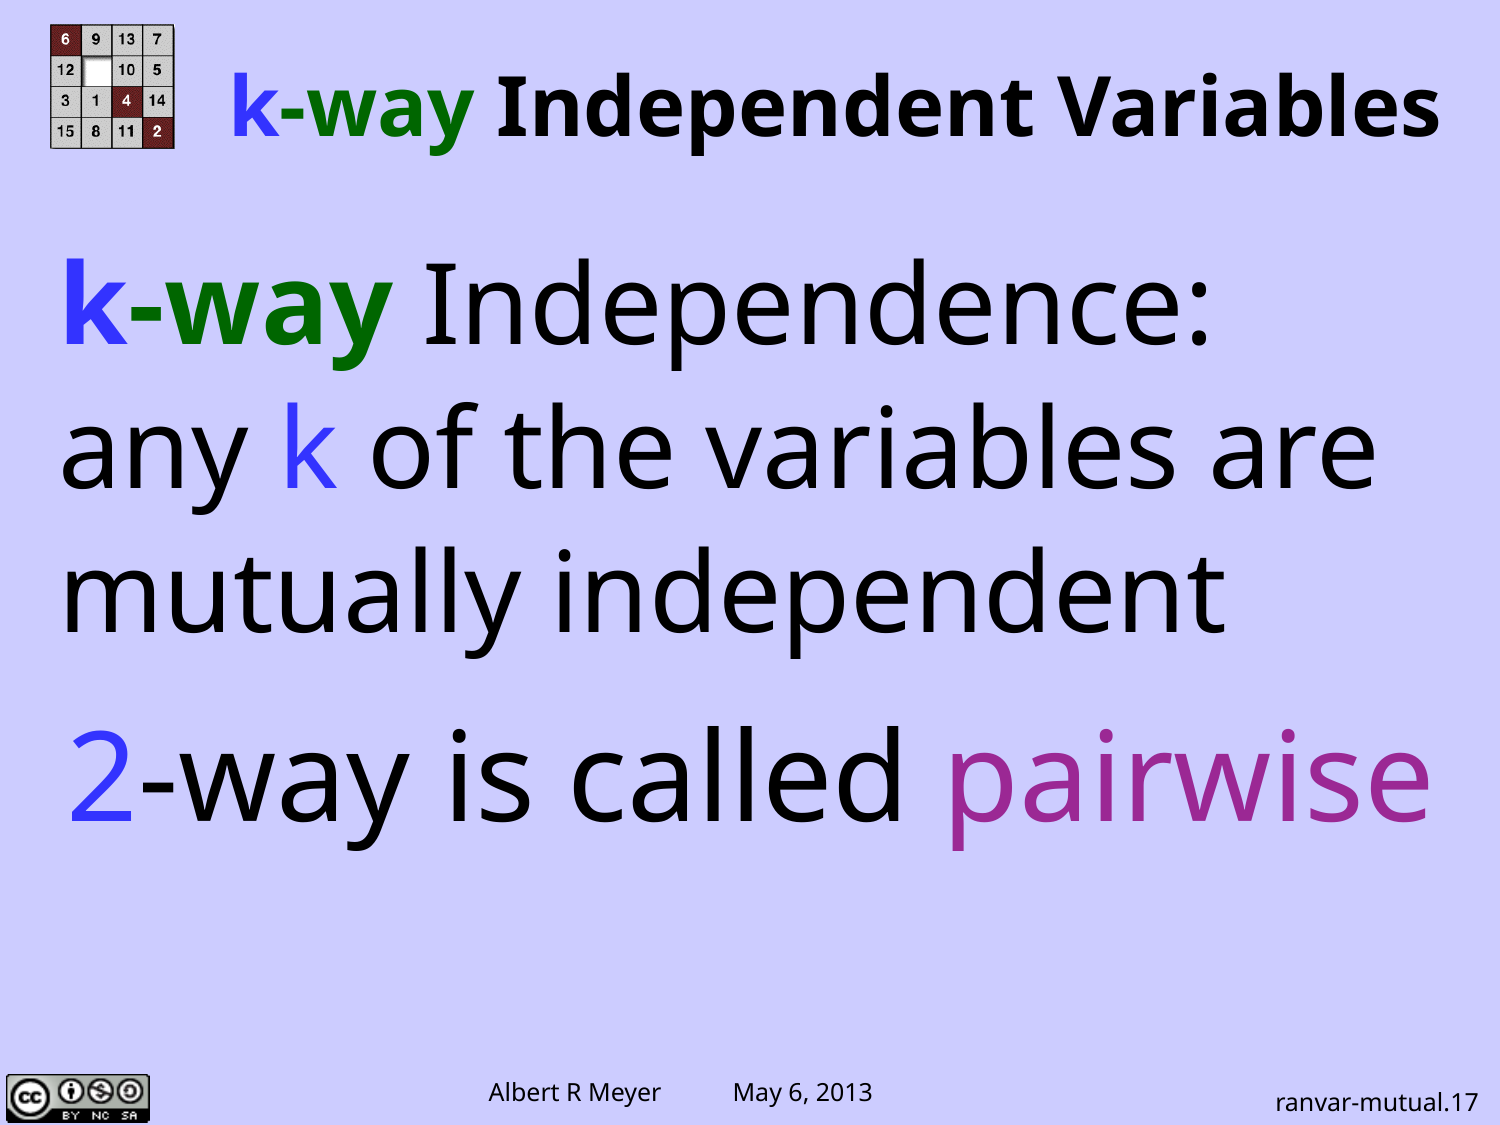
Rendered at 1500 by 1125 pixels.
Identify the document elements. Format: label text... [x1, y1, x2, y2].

title k-way Independent Variables [206, 36, 1465, 169]
picture [6, 1074, 150, 1123]
list k-way Independence: any k of the variables are mutually independent 2-way is called pairwise [43, 239, 1459, 894]
picture [50, 24, 175, 149]
slide_number ranvar-mutual.17 [1243, 1078, 1495, 1120]
